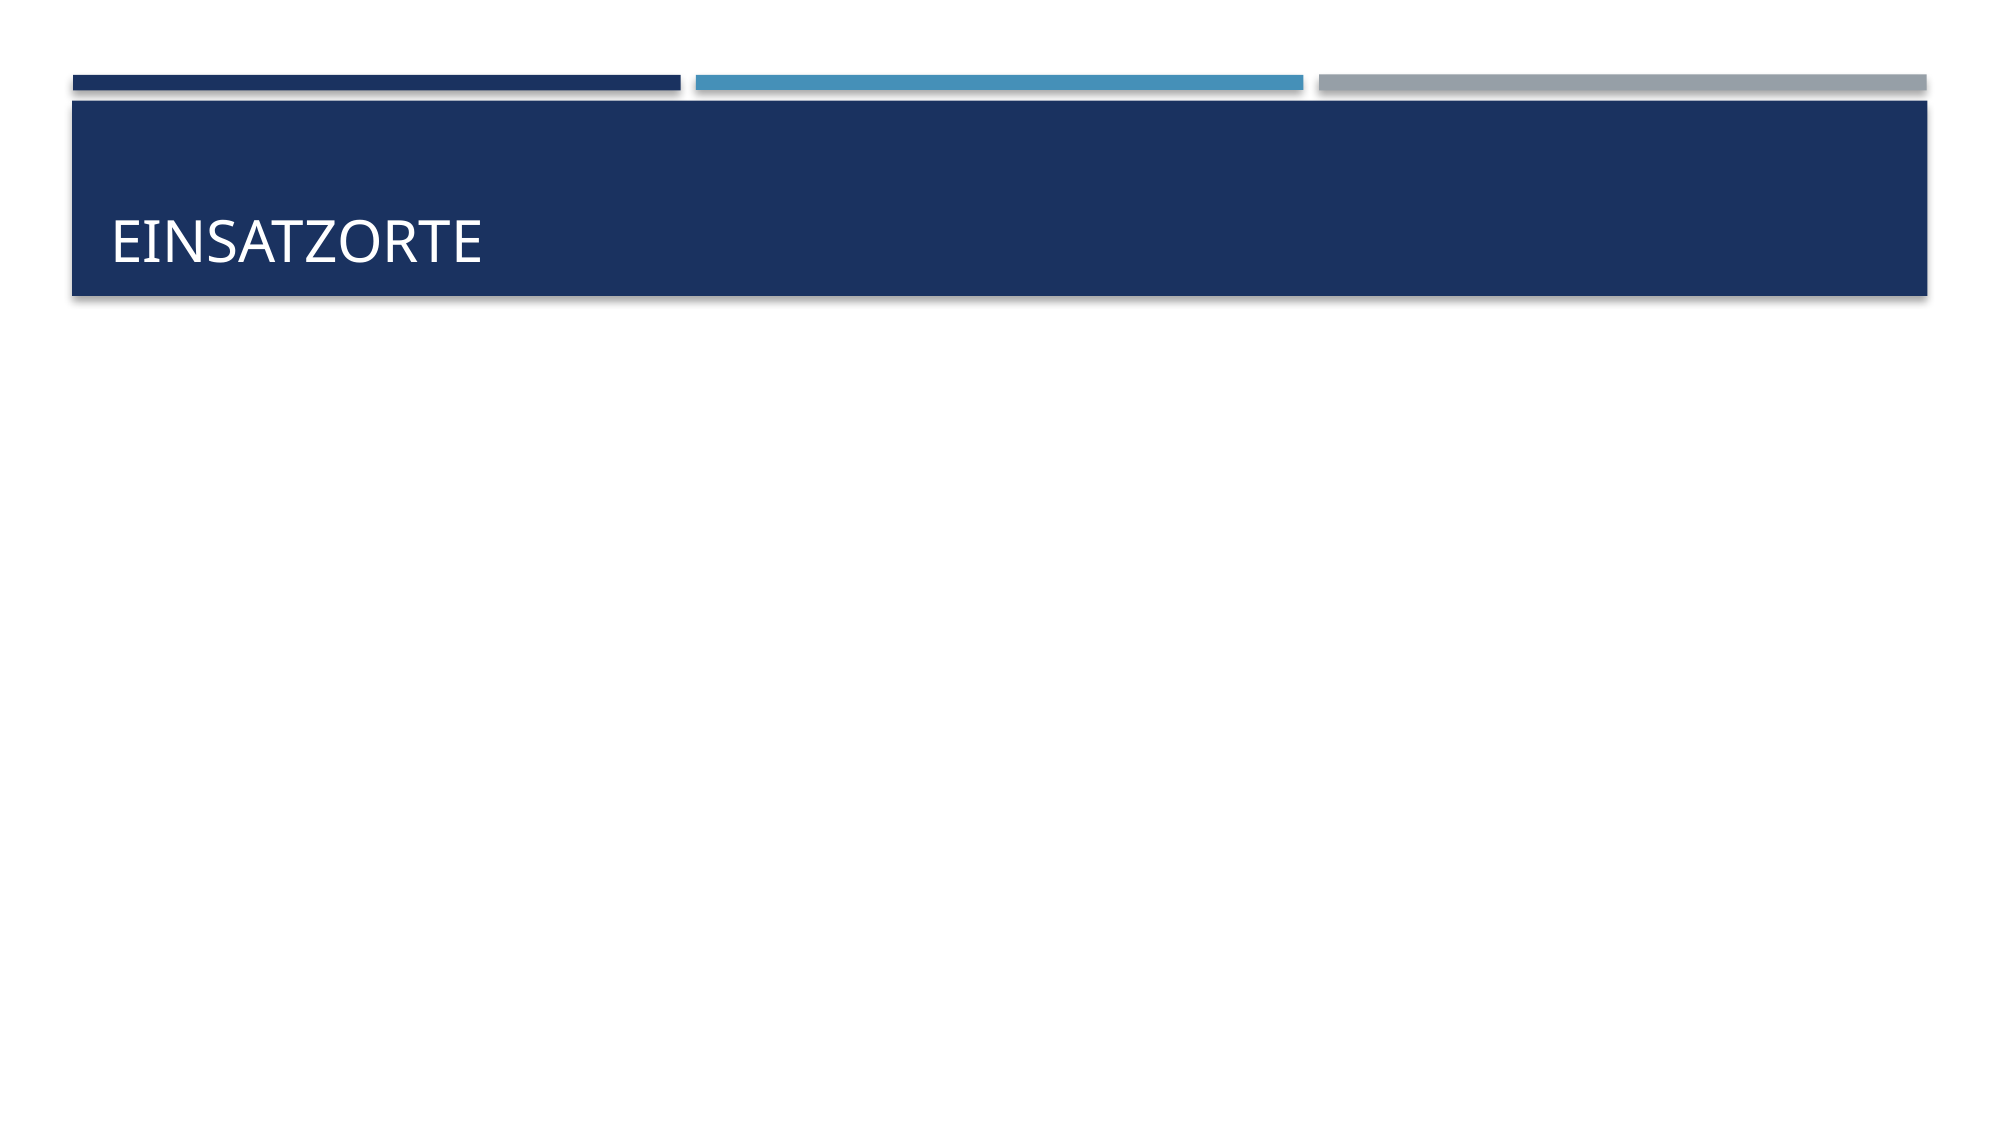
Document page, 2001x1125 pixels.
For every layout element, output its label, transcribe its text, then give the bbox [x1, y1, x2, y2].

title Einsatzorte [95, 115, 1905, 282]
